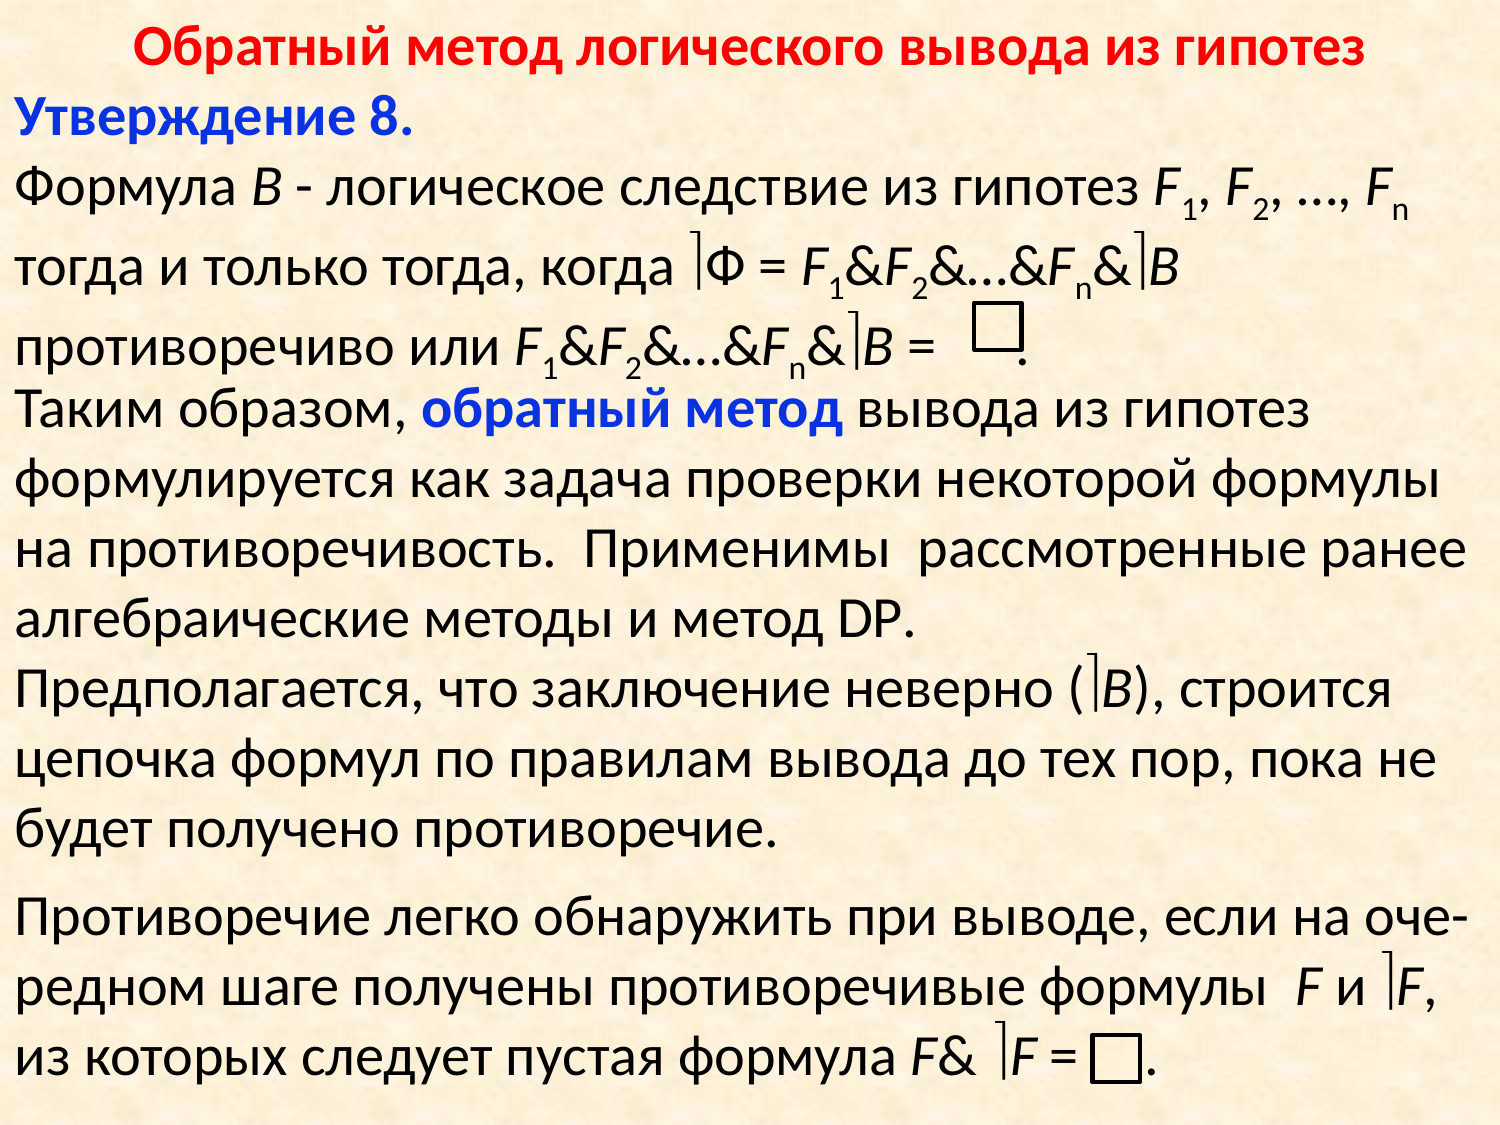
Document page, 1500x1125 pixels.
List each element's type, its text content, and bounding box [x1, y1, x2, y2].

text_box [1090, 1033, 1142, 1084]
text_box Таким образом, обратный метод вывода из гипотез формулируется как задача проверки некоторой формулы на противоречивость. Применимы рассмотренные ранее алгебраические методы и метод DP. Предполагается, что заключение неверно (B), строится цепочка формул по правилам вывода до тех пор, пока не будет получено противоречие. [0, 361, 1500, 867]
text_box Обратный метод логического вывода из гипотез Утверждение 8. Формула B - логическое следствие из гипотез F1, F2, …, Fn тогда и только тогда, когда Ф = F1&F2&…&Fn&B противоречиво или F1&F2&…&Fn&B = . [0, 0, 1500, 361]
text_box Противоречие легко обнаружить при выводе, если на оче-редном шаге получены противоречивые формулы F и F, из которых следует пустая формула F& F = . [0, 869, 1500, 1125]
text_box [972, 301, 1024, 352]
